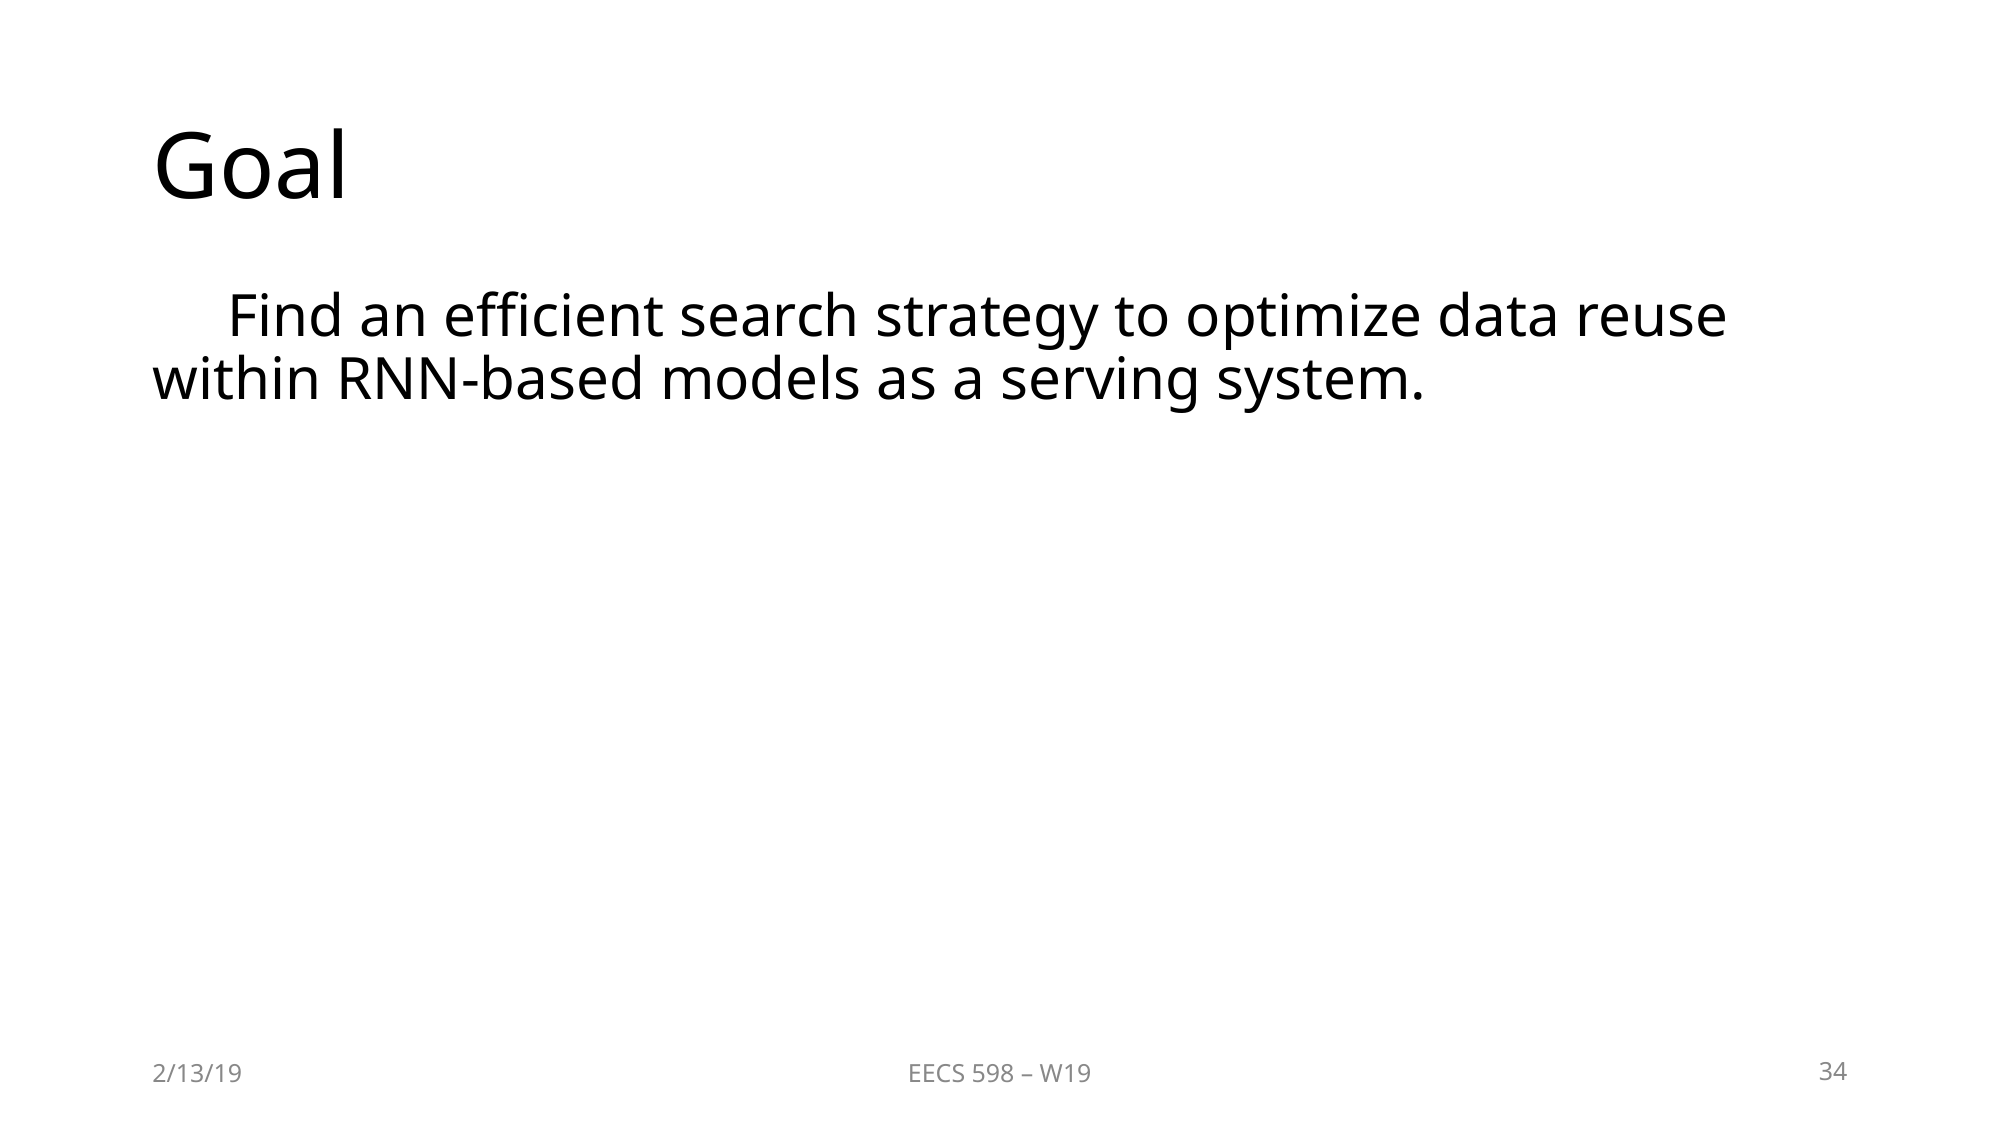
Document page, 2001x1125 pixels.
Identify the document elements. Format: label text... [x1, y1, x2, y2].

title Goal [137, 59, 1863, 278]
slide_number ‹#› [1412, 1042, 1863, 1103]
list Find an efficient search strategy to optimize data reuse within RNN-based models as a serving system. [137, 279, 1863, 887]
footer EECS 598 – W19 [662, 1042, 1338, 1103]
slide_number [137, 1042, 588, 1103]
